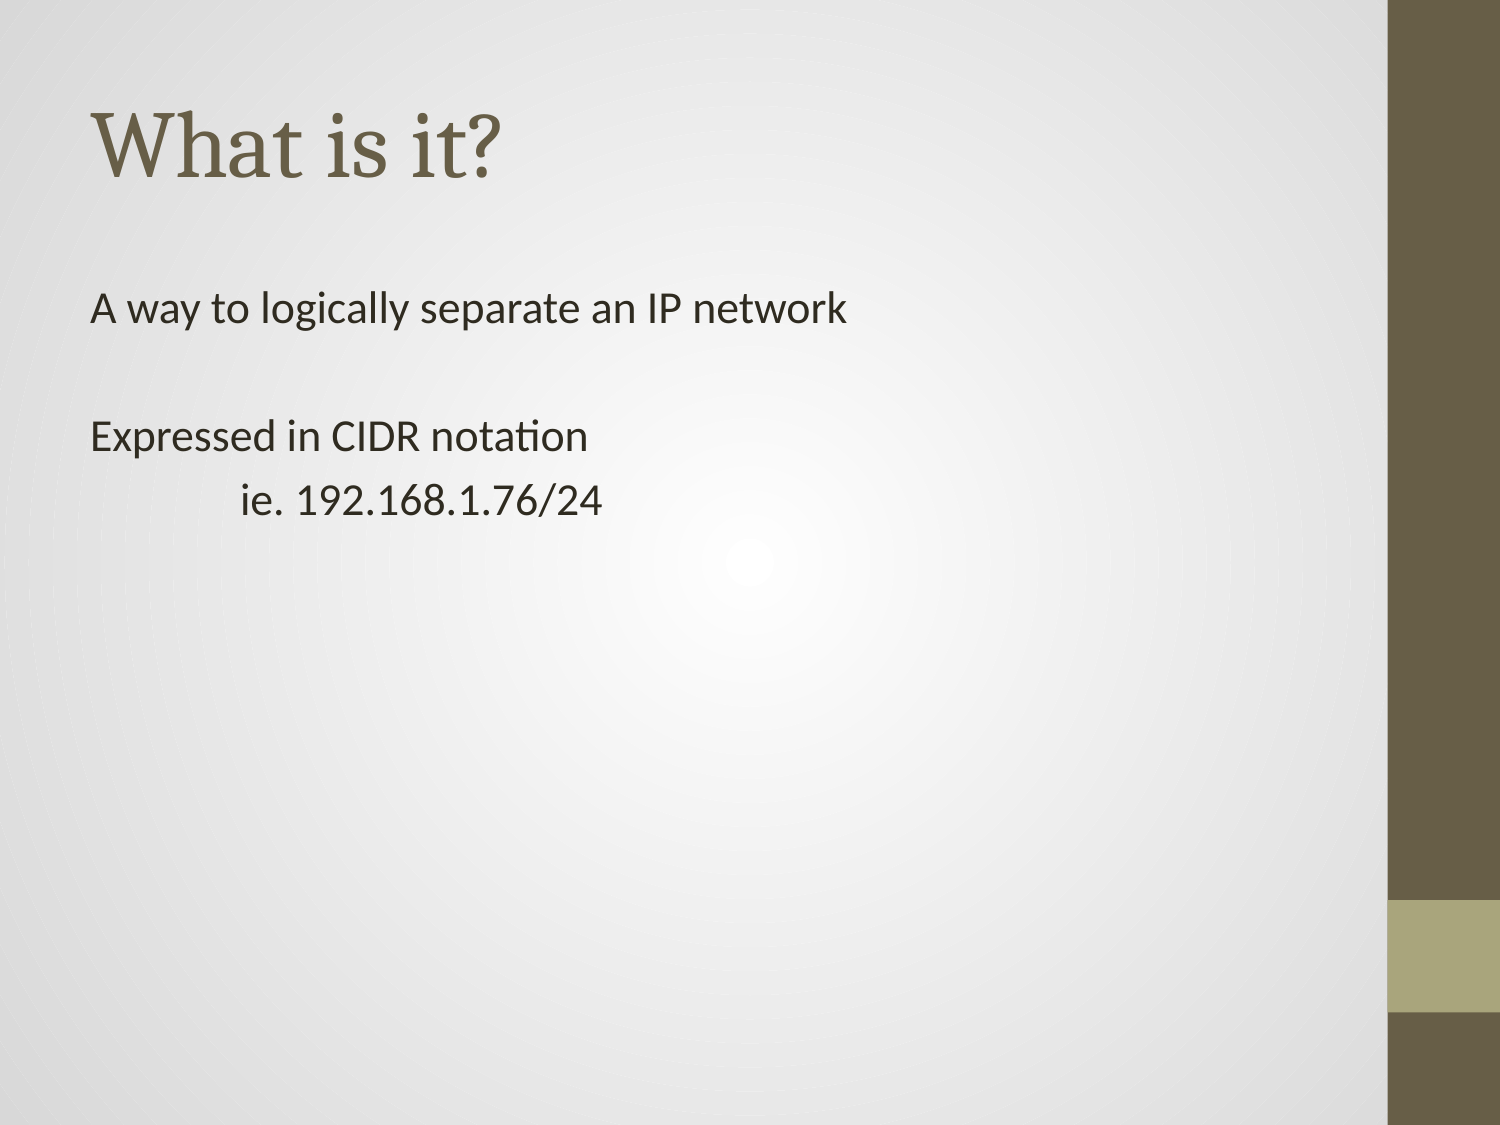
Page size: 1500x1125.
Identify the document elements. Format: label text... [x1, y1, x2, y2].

title What is it? [75, 45, 1325, 233]
list A way to logically separate an IP network Expressed in CIDR notation ie. 192.168.1.76/24 [75, 262, 1325, 1050]
